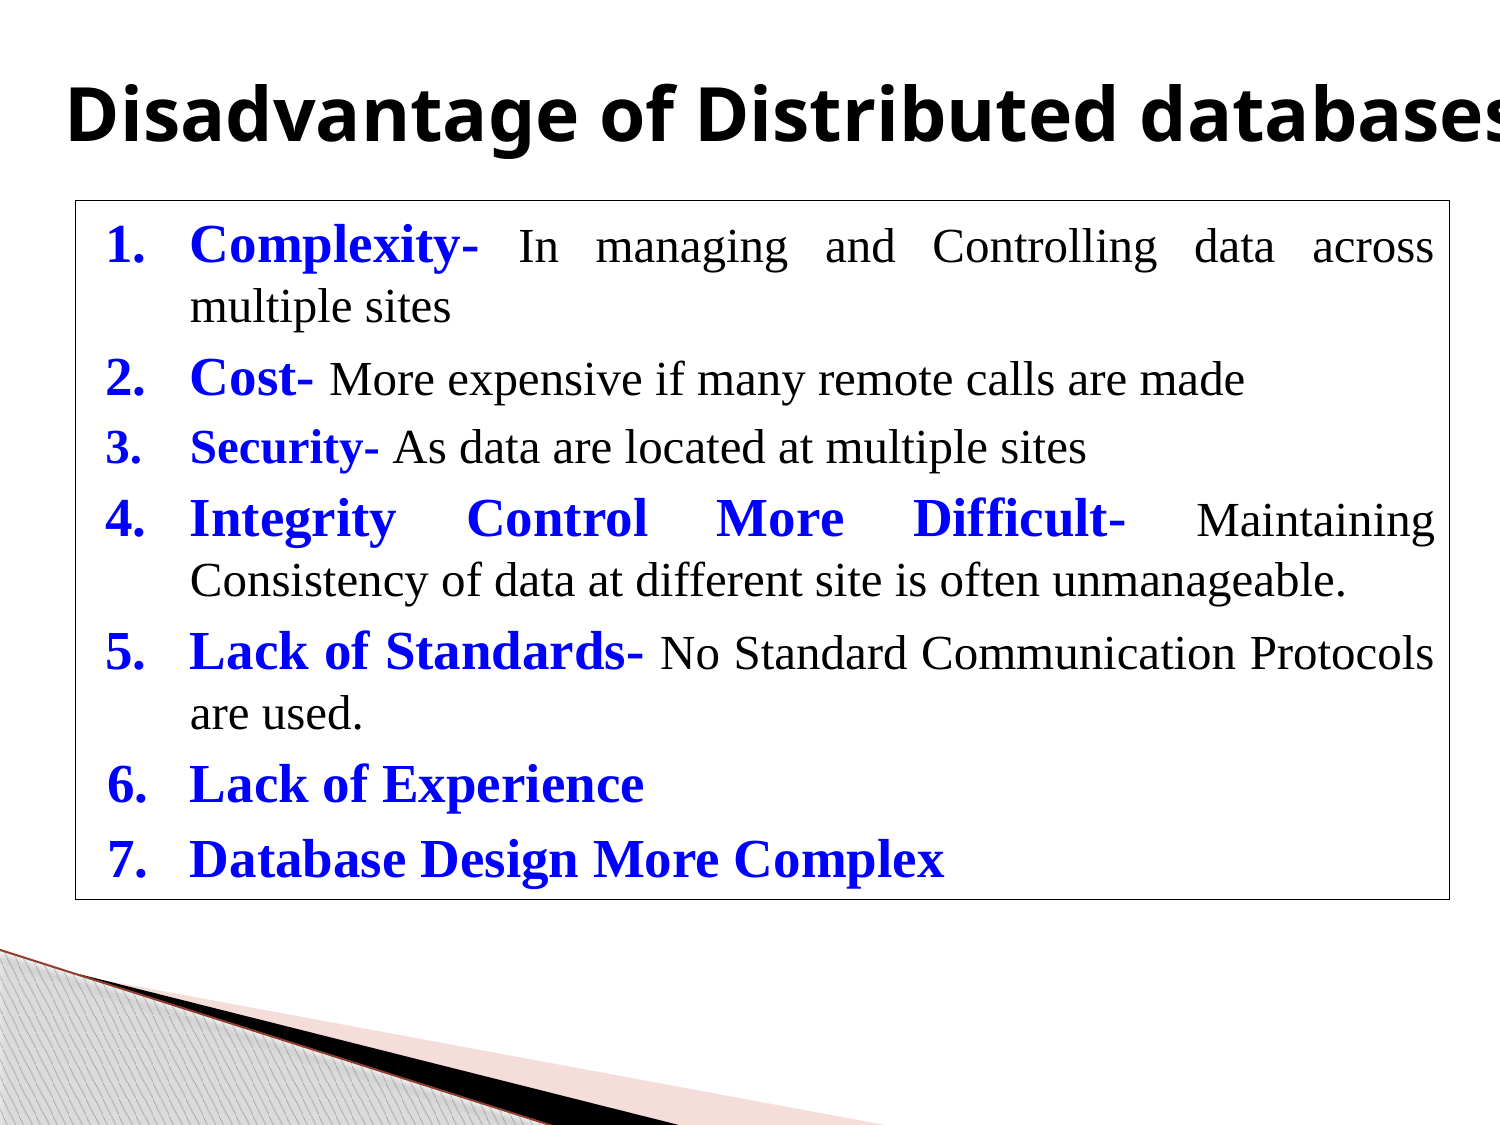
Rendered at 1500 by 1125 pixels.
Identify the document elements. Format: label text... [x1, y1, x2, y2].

list Complexity- In managing and Controlling data across multiple sites Cost- More expensive if many remote calls are made Security- As data are located at multiple sites Integrity Control More Difficult- Maintaining Consistency of data at different site is often unmanageable. Lack of Standards- No Standard Communication Protocols are used. Lack of Experience Database Design More Complex [75, 200, 1450, 900]
title Disadvantage of Distributed databases [50, 62, 1500, 250]
